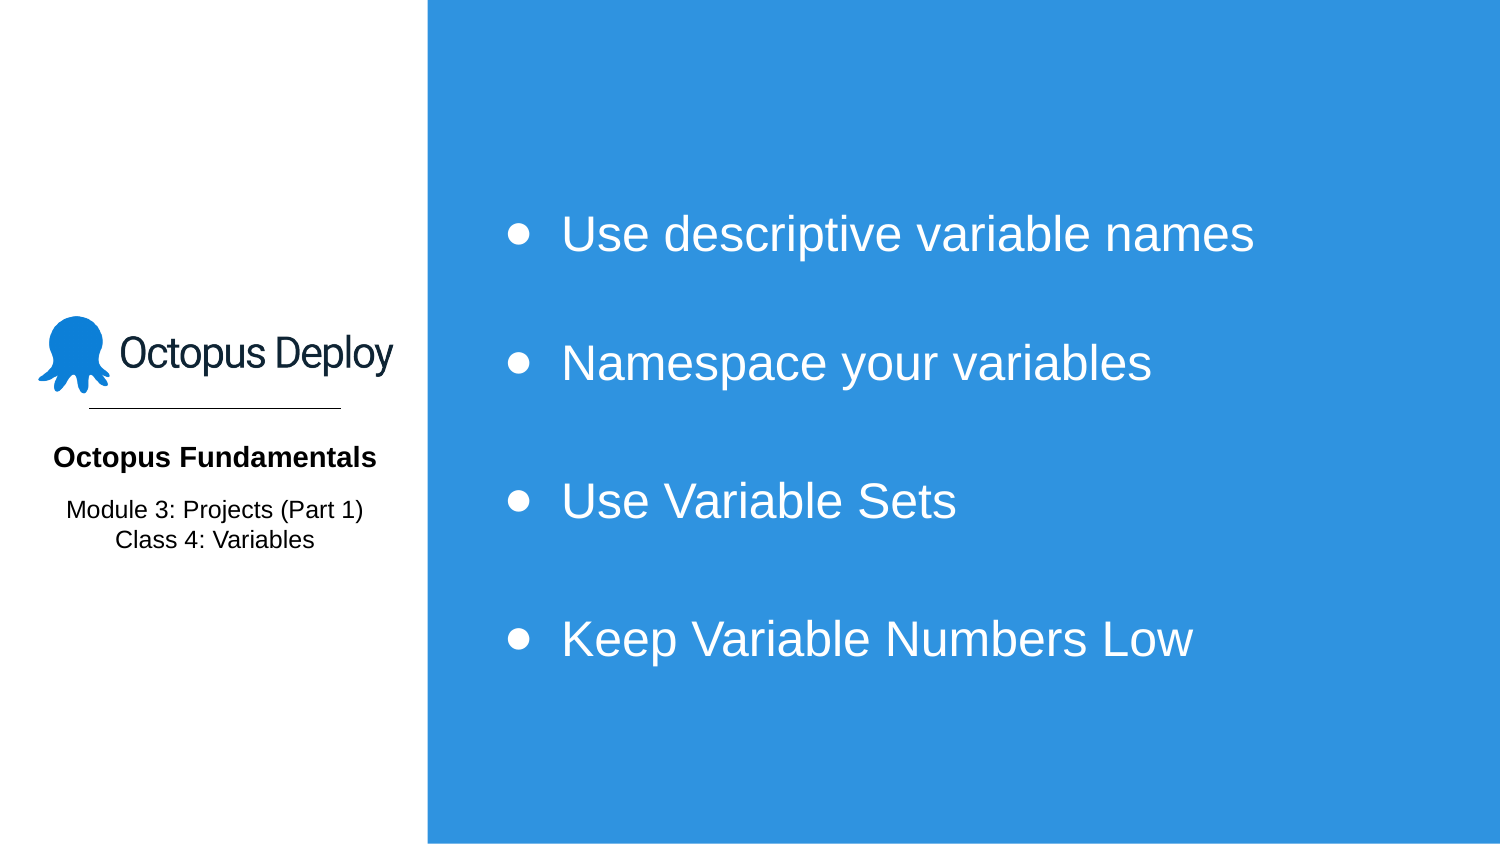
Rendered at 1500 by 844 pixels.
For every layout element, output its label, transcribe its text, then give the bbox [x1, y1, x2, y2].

picture [37, 316, 394, 394]
list Use descriptive variable names Namespace your variables Use Variable Sets Keep Variable Numbers Low [471, 177, 1493, 607]
